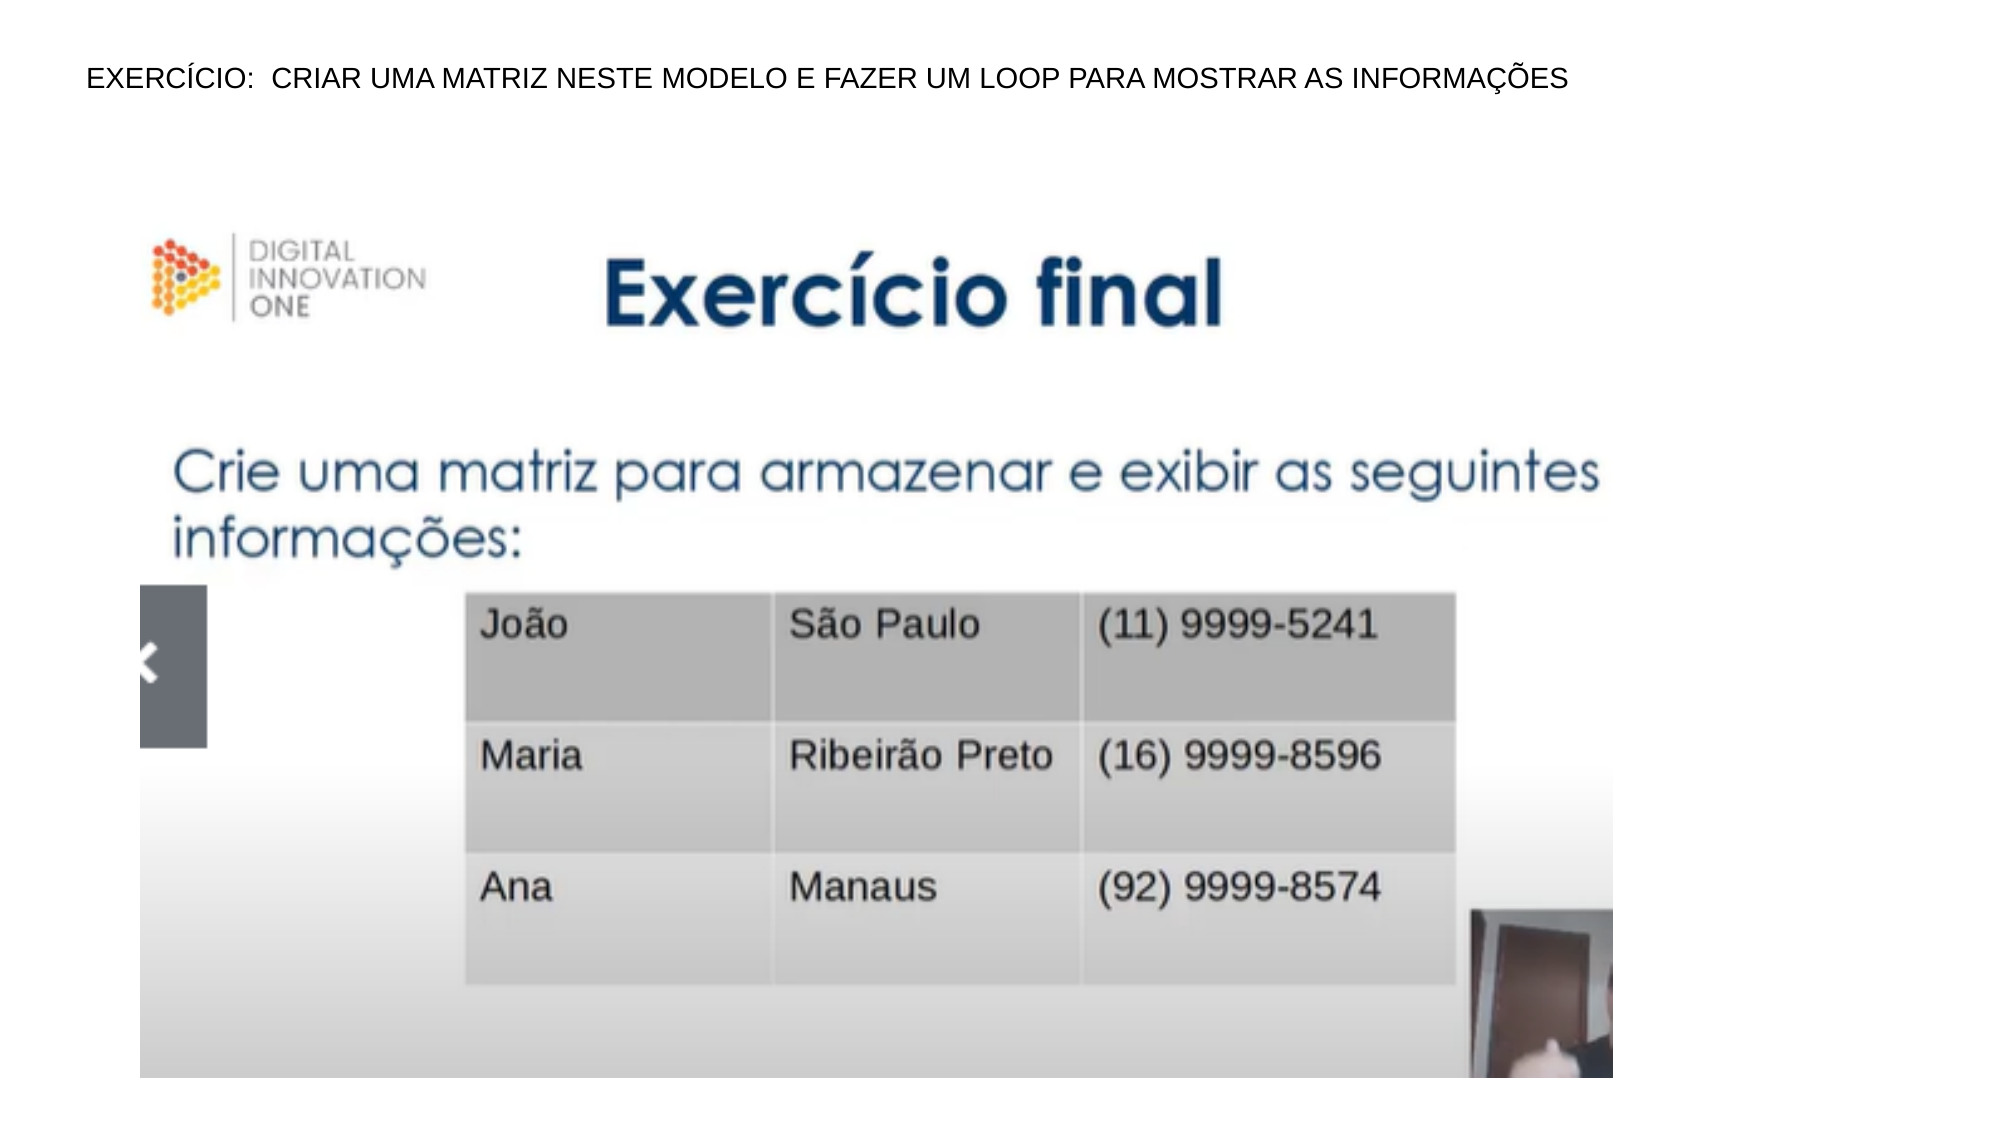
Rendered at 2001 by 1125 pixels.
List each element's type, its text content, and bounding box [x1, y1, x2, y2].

picture [140, 198, 1613, 1079]
text_box EXERCÍCIO: CRIAR UMA MATRIZ NESTE MODELO E FAZER UM LOOP PARA MOSTRAR AS INFORMAÇÕES [71, 52, 1913, 103]
